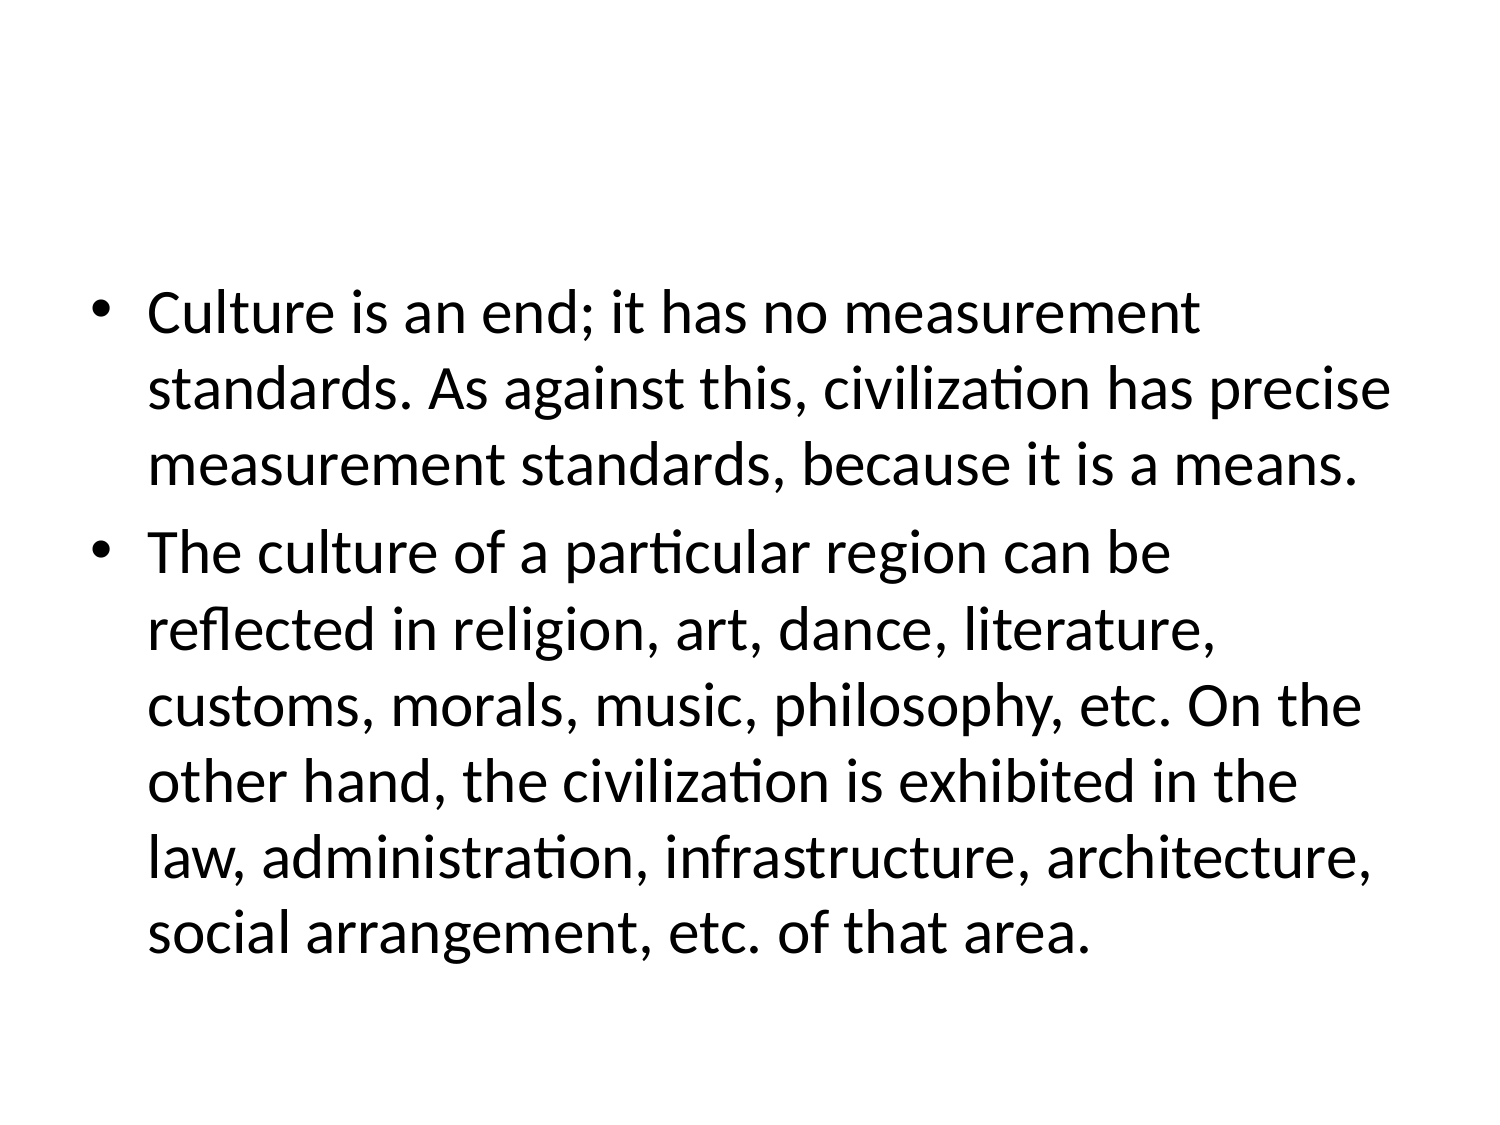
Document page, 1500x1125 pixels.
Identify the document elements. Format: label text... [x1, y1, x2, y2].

list Culture is an end; it has no measurement standards. As against this, civilization has precise measurement standards, because it is a means. The culture of a particular region can be reflected in religion, art, dance, literature, customs, morals, music, philosophy, etc. On the other hand, the civilization is exhibited in the law, administration, infrastructure, architecture, social arrangement, etc. of that area. [75, 262, 1425, 1005]
